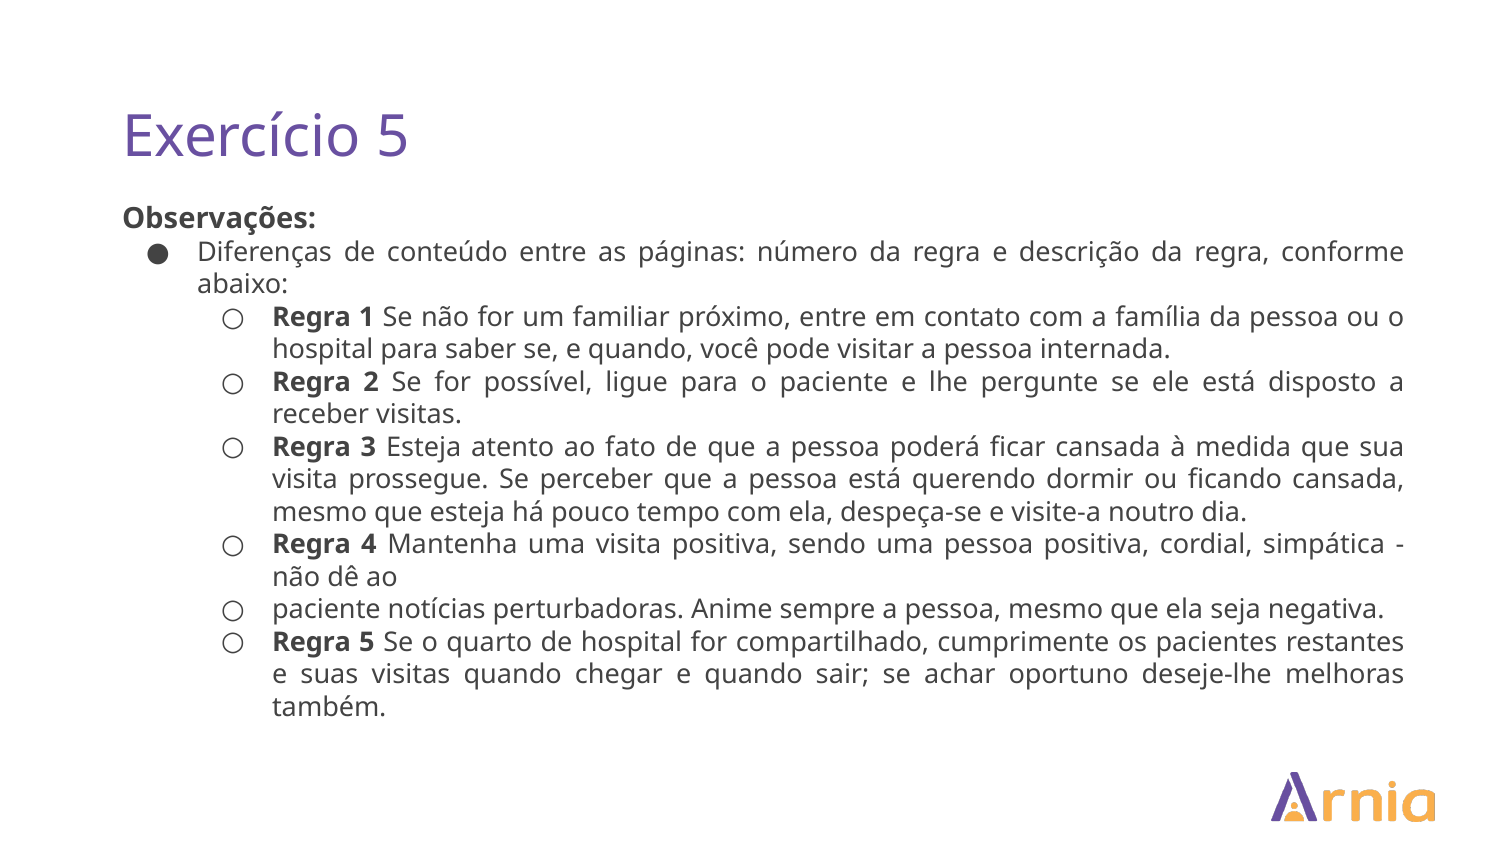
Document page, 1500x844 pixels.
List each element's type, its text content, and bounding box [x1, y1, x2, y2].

picture [1271, 772, 1435, 822]
text_box Exercício 5 [107, 83, 1272, 184]
text_box Observações: Diferenças de conteúdo entre as páginas: número da regra e descrição da regra, conforme abaixo: Regra 1 Se não for um familiar próximo, entre em contato com a família da pessoa ou o hospital para saber se, e quando, você pode visitar a pessoa internada. Regra 2 Se for possível, ligue para o paciente e lhe pergunte se ele está disposto a receber visitas. Regra 3 Esteja atento ao fato de que a pessoa poderá ficar cansada à medida que sua visita prossegue. Se perceber que a pessoa está querendo dormir ou ficando cansada, mesmo que esteja há pouco tempo com ela, despeça-se e visite-a noutro dia. Regra 4 Mantenha uma visita positiva, sendo uma pessoa positiva, cordial, simpática - não dê ao paciente notícias perturbadoras. Anime sempre a pessoa, mesmo que ela seja negativa. Regra 5 Se o quarto de hospital for compartilhado, cumprimente os pacientes restantes e suas visitas quando chegar e quando sair; se achar oportuno deseje-lhe melhoras também. [107, 184, 1420, 737]
